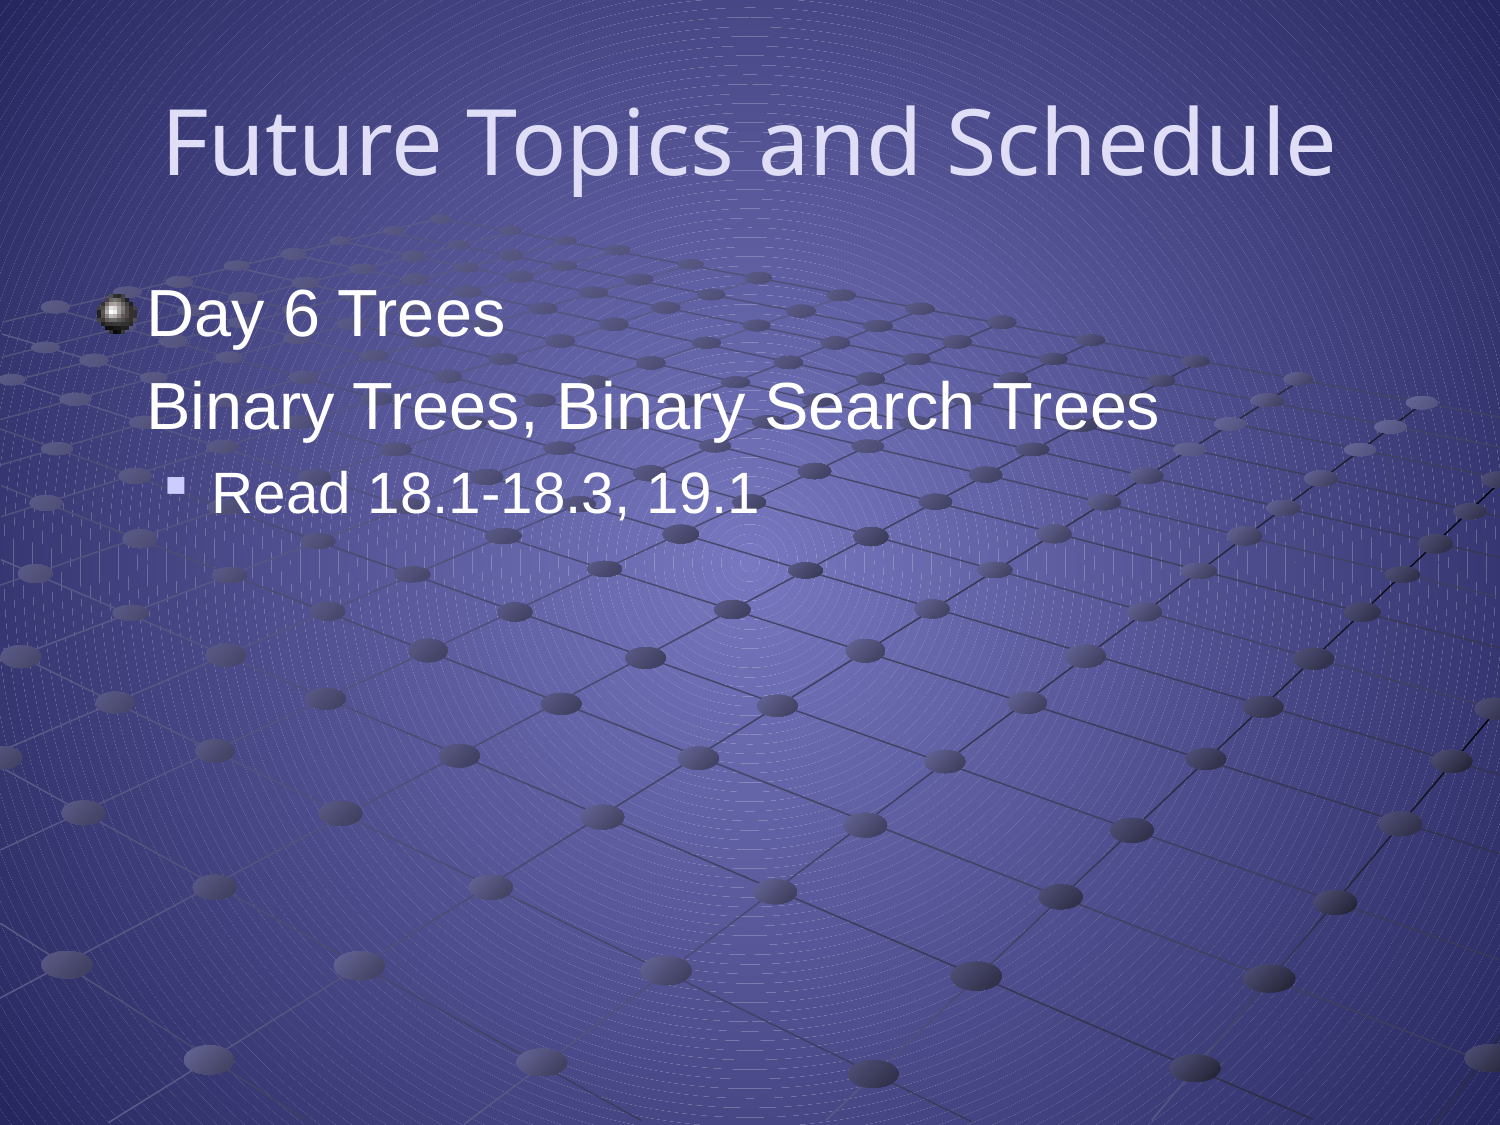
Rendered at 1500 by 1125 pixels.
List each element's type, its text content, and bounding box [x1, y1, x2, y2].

list Day 6 Trees Binary Trees, Binary Search Trees Read 18.1-18.3, 19.1 [74, 262, 1426, 1007]
picture [90, 286, 137, 334]
title Future Topics and Schedule [74, 44, 1426, 233]
